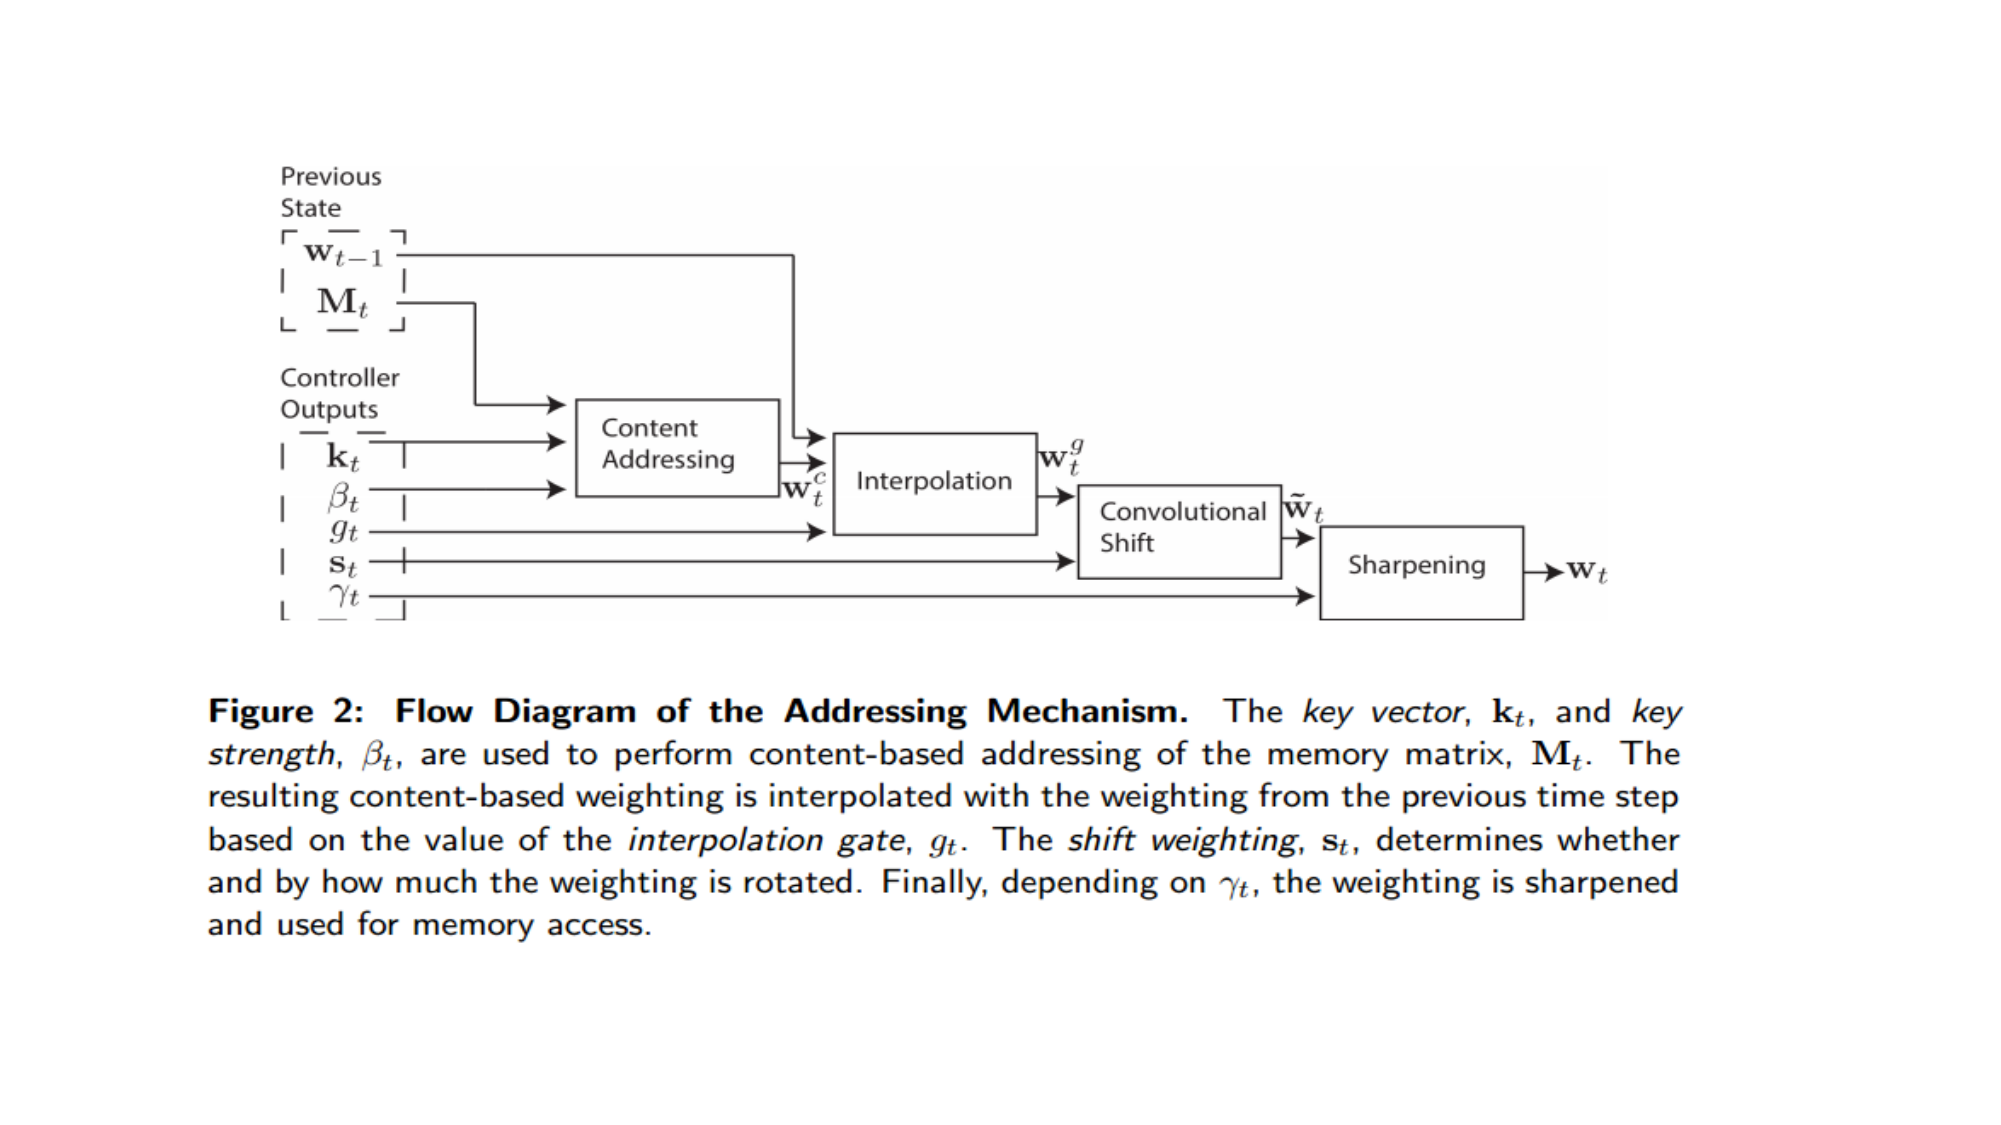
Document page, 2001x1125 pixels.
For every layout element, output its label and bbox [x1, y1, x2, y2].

picture [148, 142, 1722, 982]
